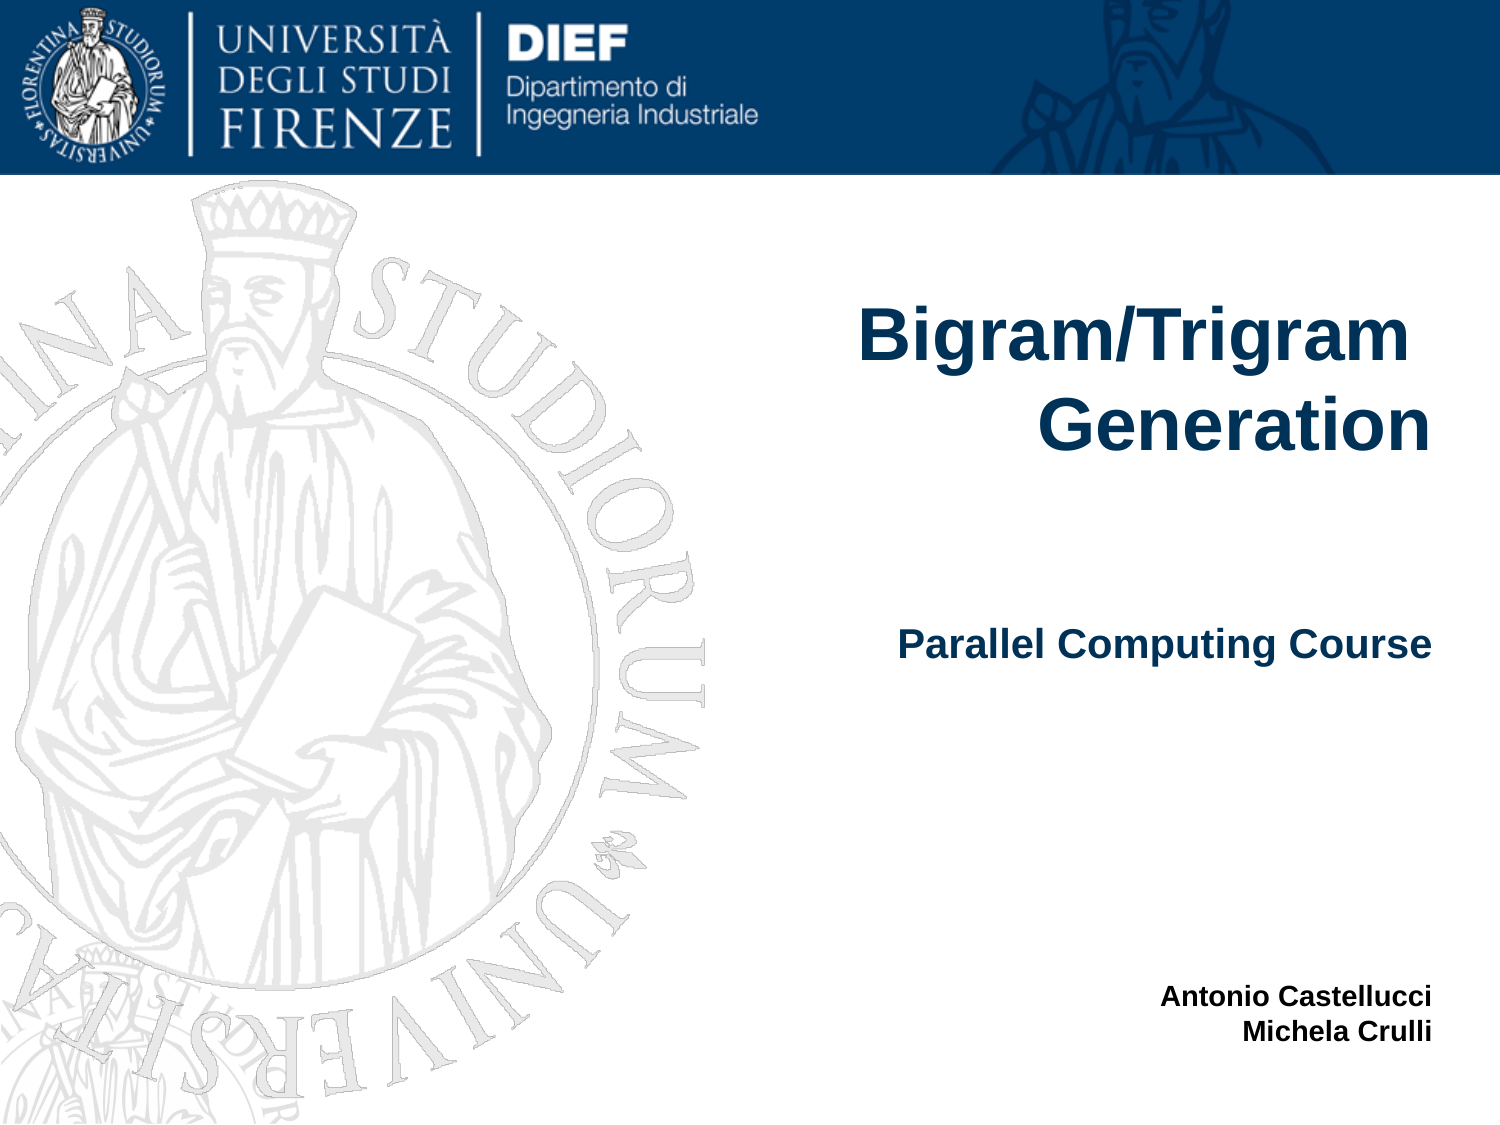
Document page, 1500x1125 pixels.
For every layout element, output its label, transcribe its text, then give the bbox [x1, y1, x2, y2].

title Bigram/Trigram Generation [431, 277, 1448, 591]
subtitle Parallel Computing Course [834, 609, 1448, 705]
picture [0, 0, 1500, 1125]
subtitle Antonio Castellucci Michela Crulli [834, 969, 1448, 1065]
